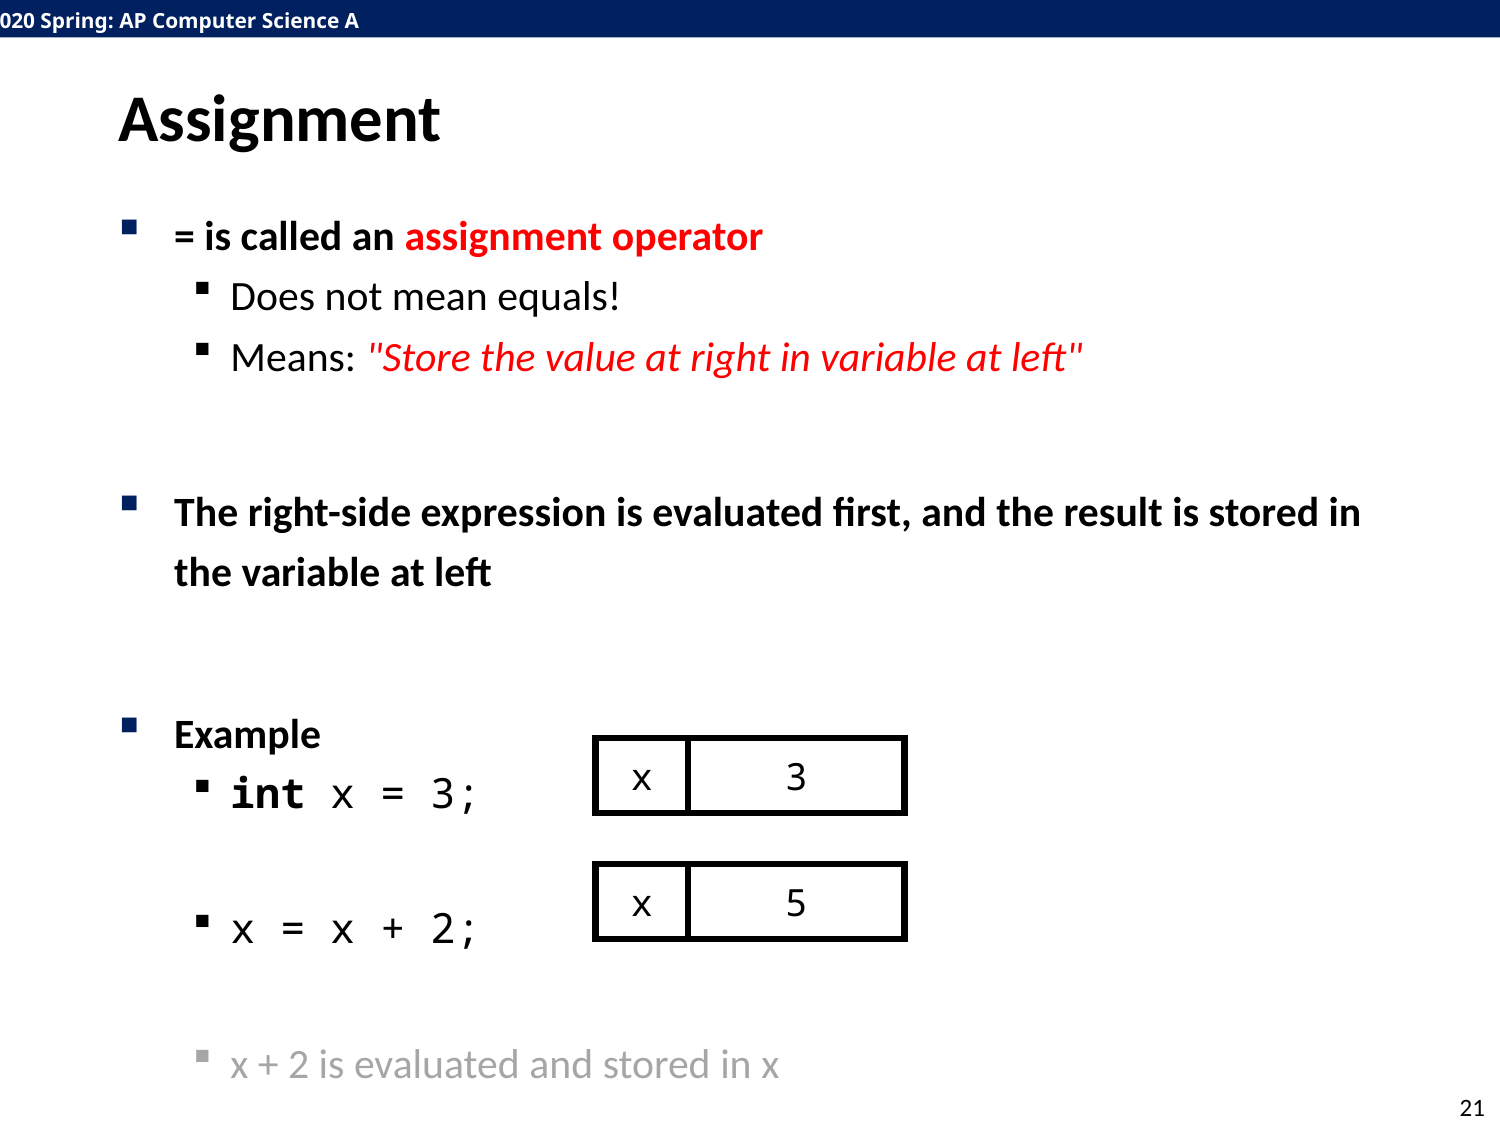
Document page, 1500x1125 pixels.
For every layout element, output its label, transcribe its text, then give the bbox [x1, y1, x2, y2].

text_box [595, 864, 905, 940]
title Assignment [103, 59, 1397, 170]
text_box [595, 737, 905, 813]
list = is called an assignment operator Does not mean equals! Means: "Store the value at right in variable at left" The right-side expression is evaluated first, and the result is stored in the variable at left Example int x = 3; x = x + 2; x + 2 is evaluated and stored in x [103, 191, 1397, 1066]
slide_number 21 [1405, 1087, 1500, 1125]
